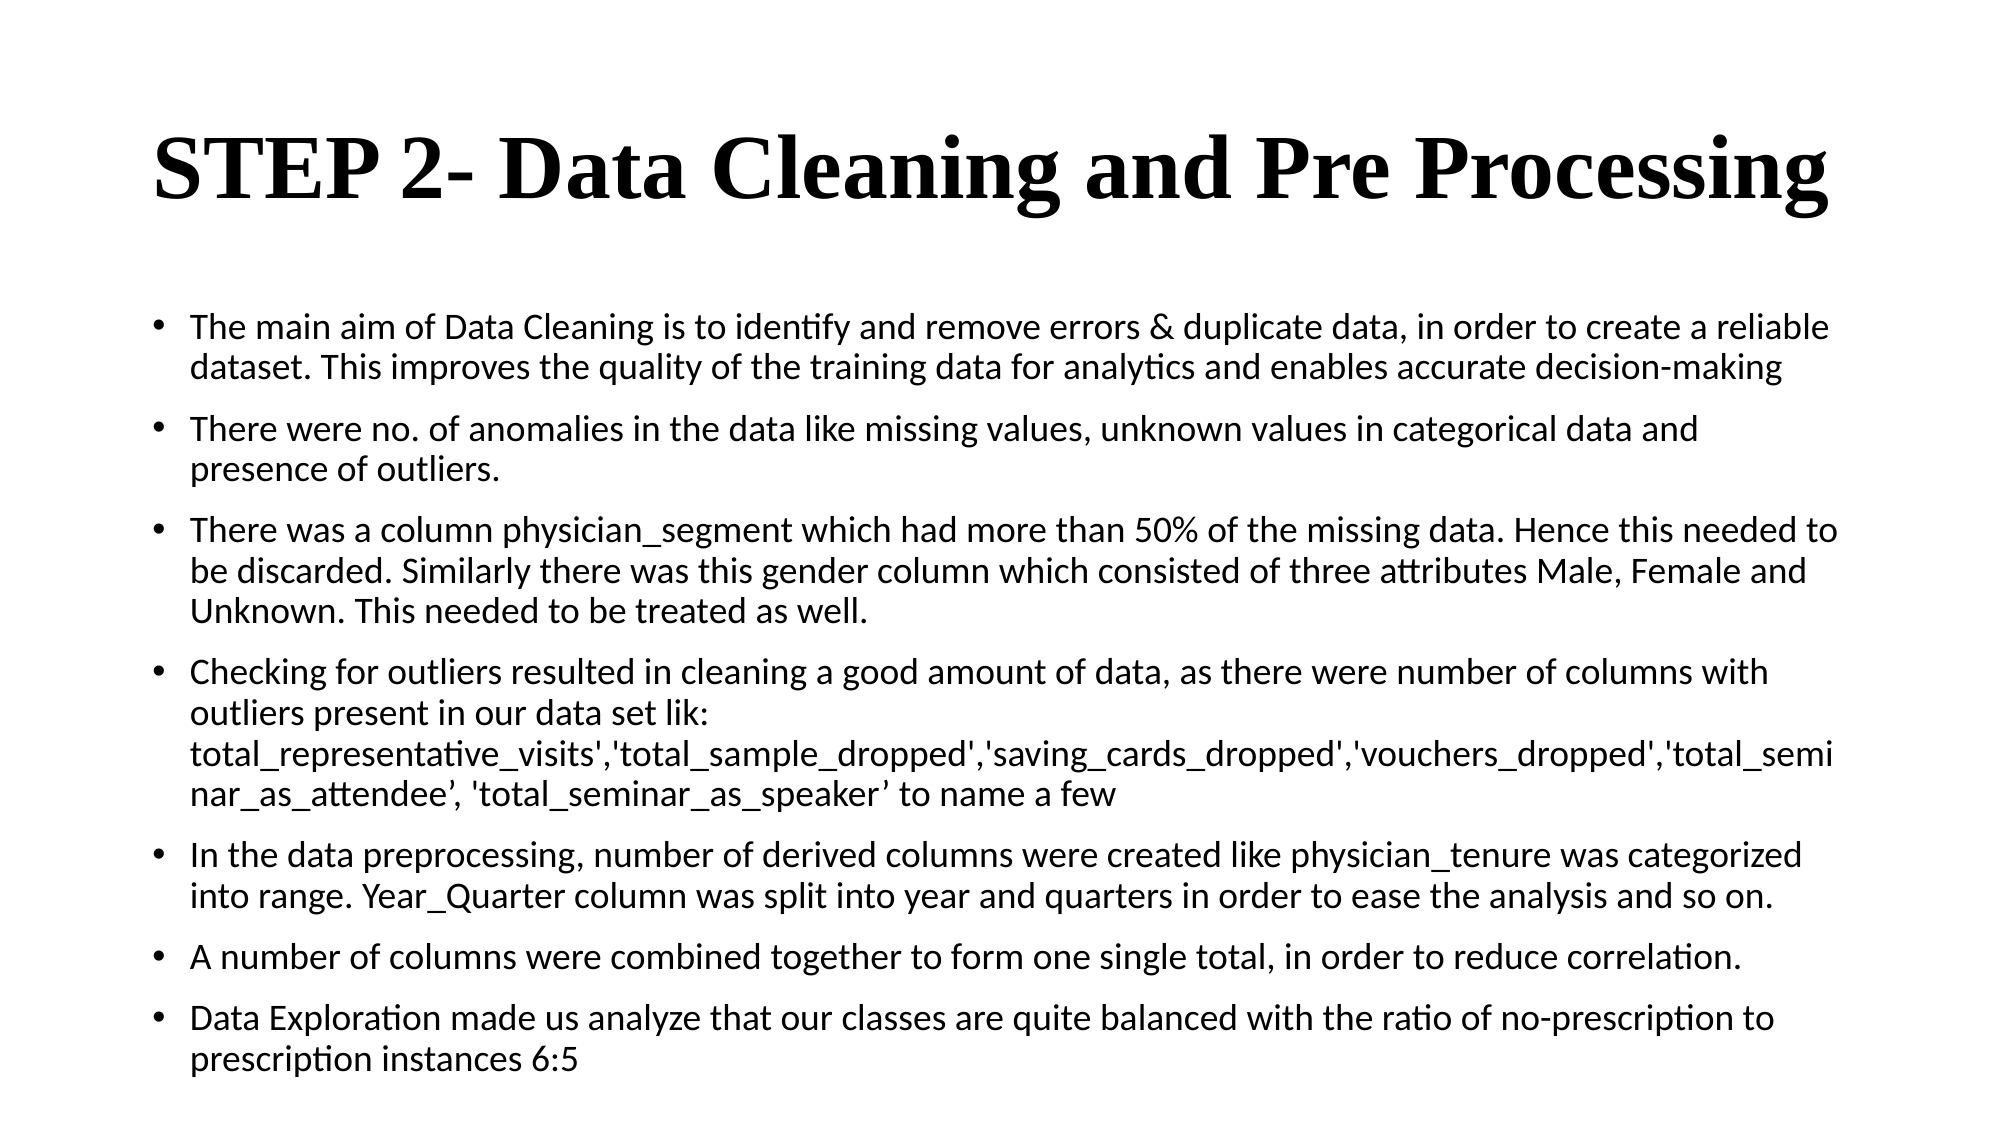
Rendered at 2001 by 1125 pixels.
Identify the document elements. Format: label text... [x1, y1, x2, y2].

title STEP 2- Data Cleaning and Pre Processing [137, 59, 1863, 278]
list The main aim of Data Cleaning is to identify and remove errors & duplicate data, in order to create a reliable dataset. This improves the quality of the training data for analytics and enables accurate decision-making There were no. of anomalies in the data like missing values, unknown values in categorical data and presence of outliers. There was a column physician_segment which had more than 50% of the missing data. Hence this needed to be discarded. Similarly there was this gender column which consisted of three attributes Male, Female and Unknown. This needed to be treated as well. Checking for outliers resulted in cleaning a good amount of data, as there were number of columns with outliers present in our data set lik: total_representative_visits','total_sample_dropped','saving_cards_dropped','vouchers_dropped','total_seminar_as_attendee’, 'total_seminar_as_speaker’ to name a few In the data preprocessing, number of derived columns were created like physician_tenure was categorized into range. Year_Quarter column was split into year and quarters in order to ease the analysis and so on. A number of columns were combined together to form one single total, in order to reduce correlation. Data Exploration made us analyze that our classes are quite balanced with the ratio of no-prescription to prescription instances 6:5 [137, 299, 1863, 1125]
